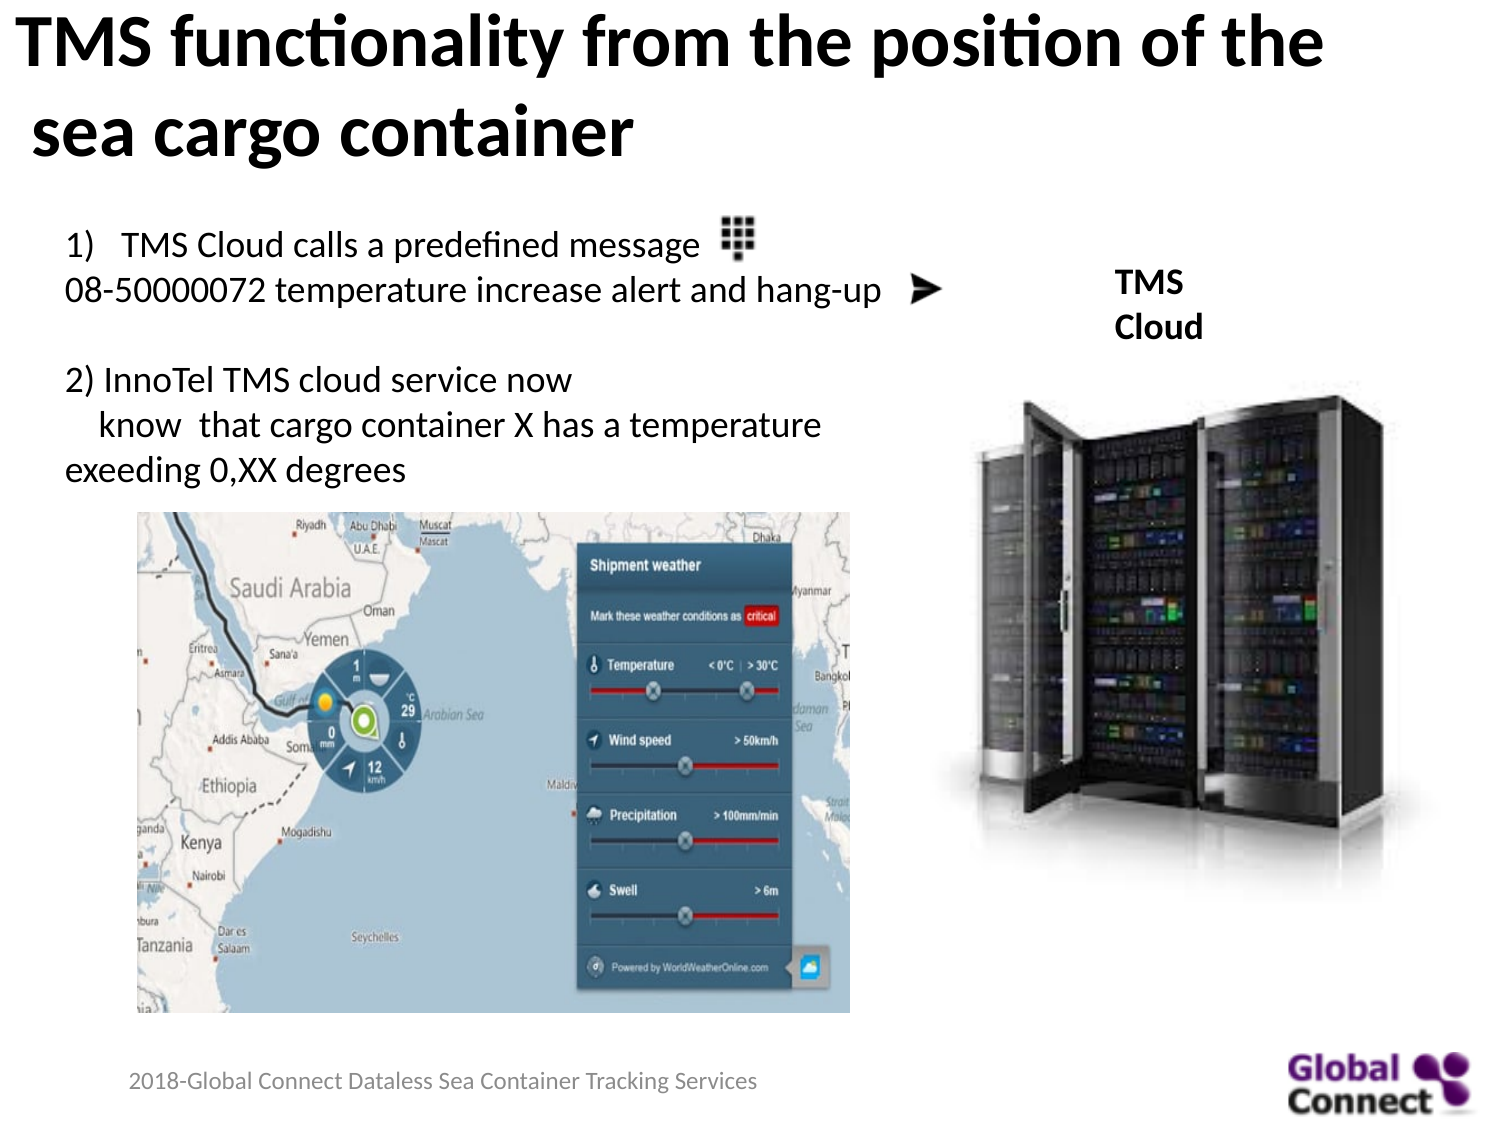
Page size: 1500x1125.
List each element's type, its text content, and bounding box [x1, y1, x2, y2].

picture [137, 512, 851, 1013]
picture [1287, 1051, 1480, 1120]
text_box TMS Cloud [1100, 249, 1225, 360]
picture [899, 262, 954, 317]
footer 2018-Global Connect Dataless Sea Container Tracking Services [37, 1050, 850, 1110]
text_box TMS Cloud calls a predefined message 08-50000072 temperature increase alert and hang-up 2) InnoTel TMS cloud service now know that cargo container X has a temperature exeeding 0,XX degrees [50, 212, 902, 543]
title TMS functionality from the position of the sea cargo container [0, 0, 1500, 175]
picture [712, 212, 767, 267]
picture [912, 362, 1450, 922]
